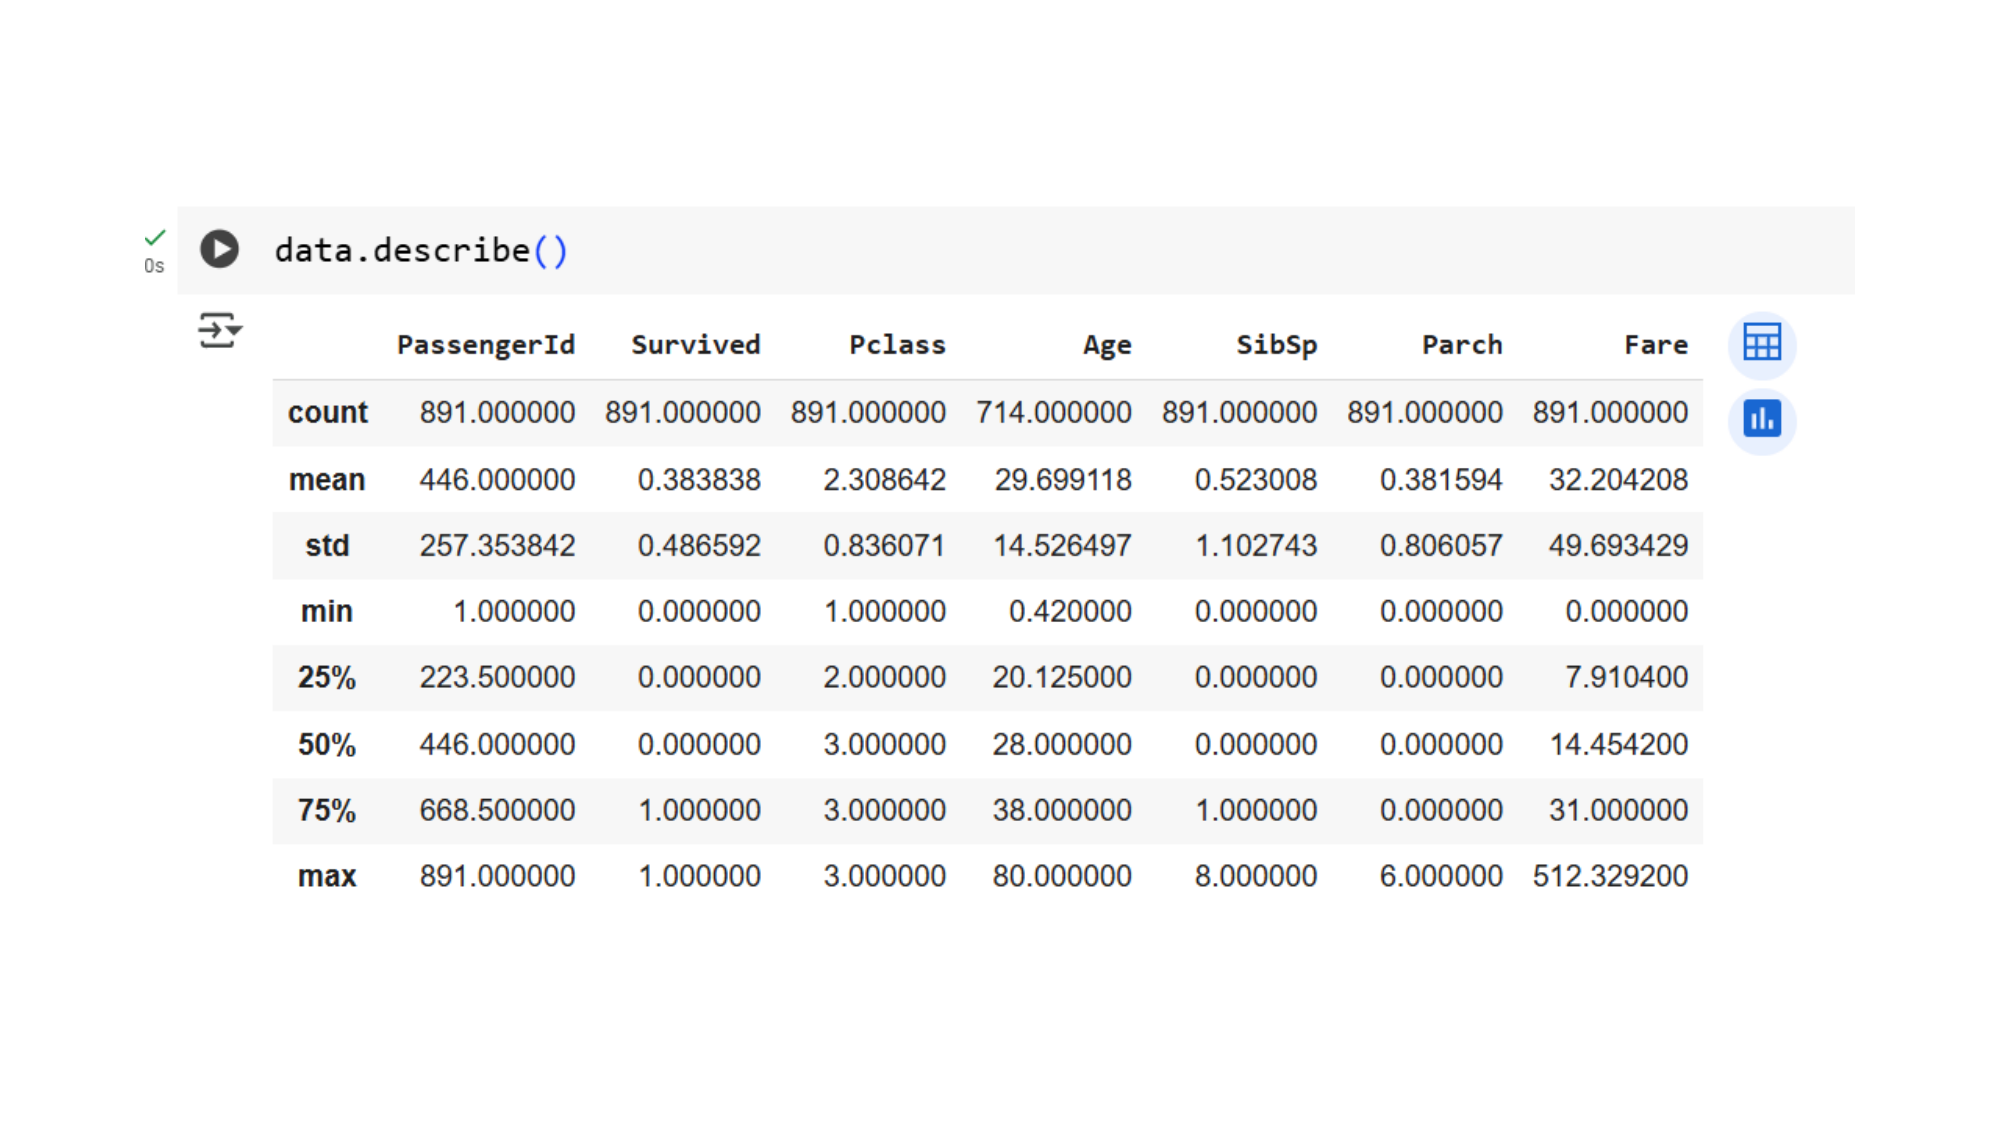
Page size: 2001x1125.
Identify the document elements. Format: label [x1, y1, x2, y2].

picture [145, 196, 1855, 929]
